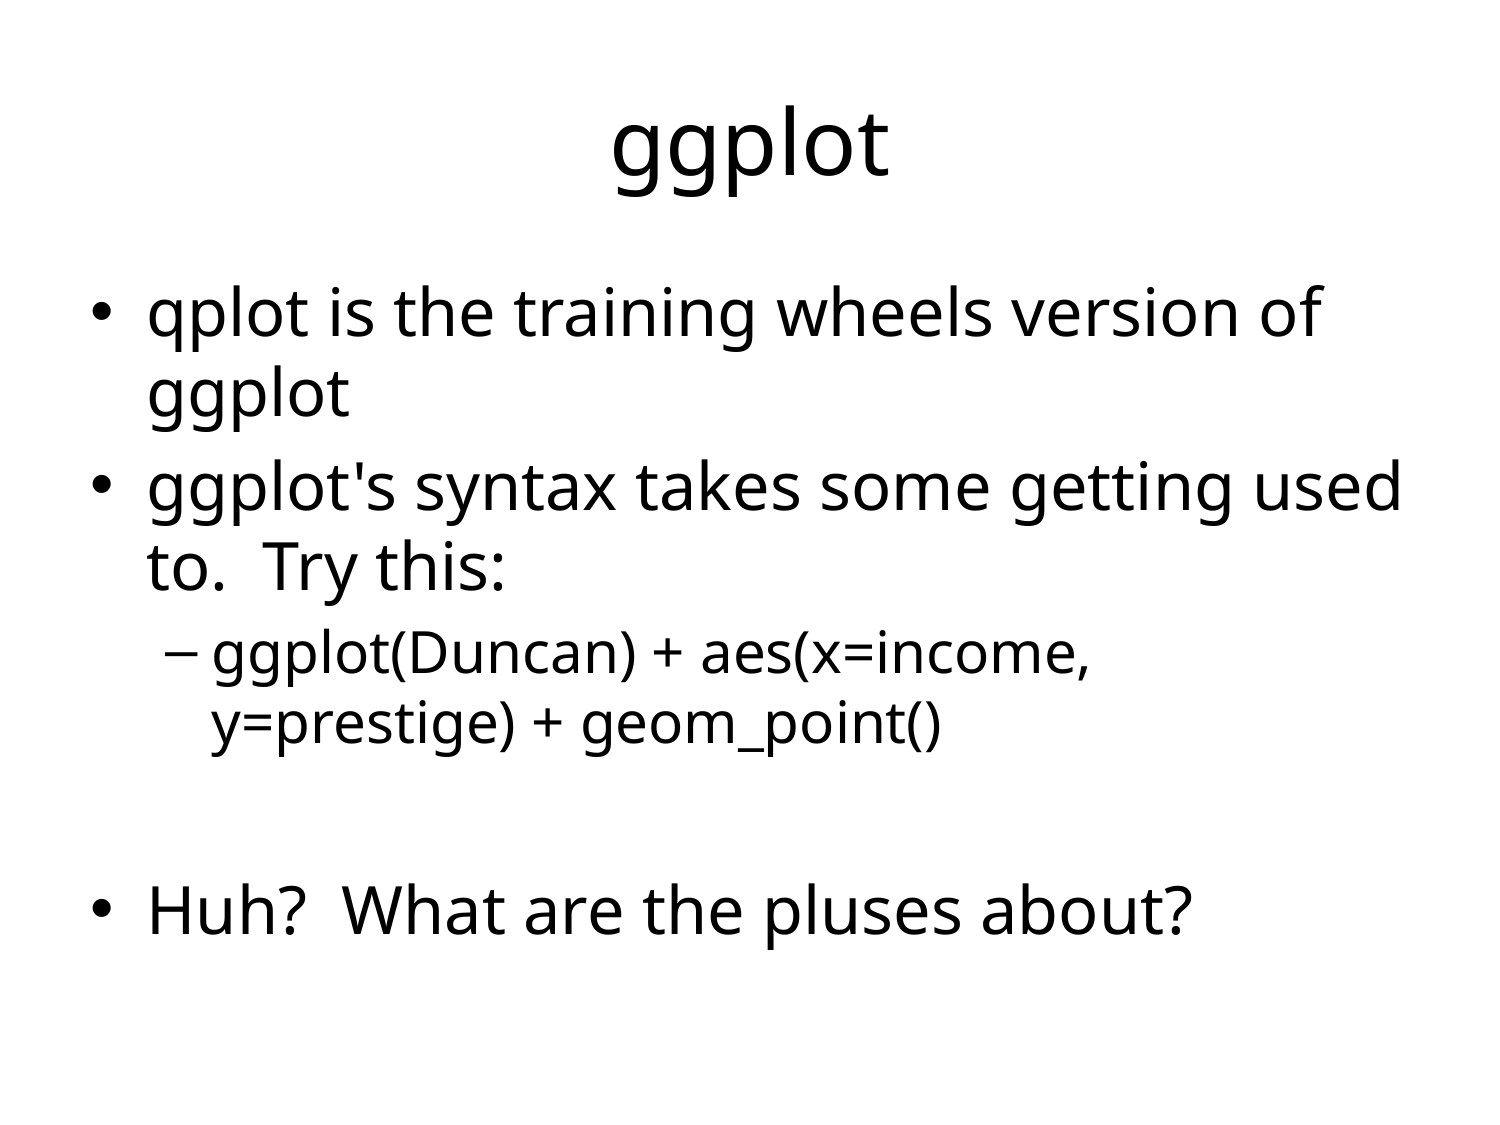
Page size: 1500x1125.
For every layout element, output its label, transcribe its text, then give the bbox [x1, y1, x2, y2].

list qplot is the training wheels version of ggplot ggplot's syntax takes some getting used to. Try this: ggplot(Duncan) + aes(x=income, y=prestige) + geom_point() Huh? What are the pluses about? [75, 262, 1425, 1005]
title ggplot [75, 45, 1425, 233]
